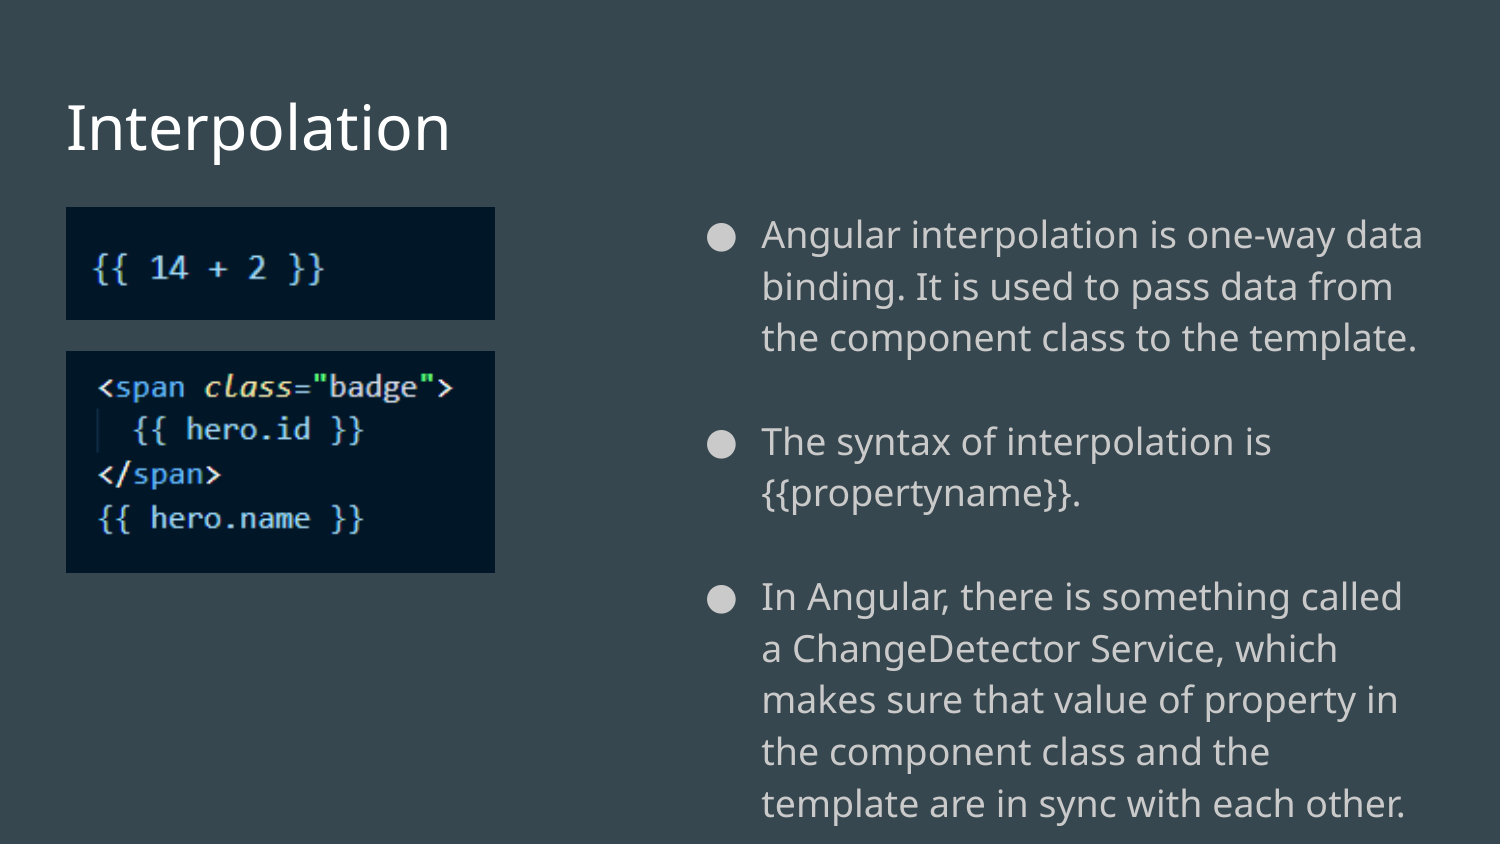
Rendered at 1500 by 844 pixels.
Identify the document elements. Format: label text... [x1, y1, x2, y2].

list Angular interpolation is one-way data binding. It is used to pass data from the component class to the template. The syntax of interpolation is {{propertyname}}. In Angular, there is something called a ChangeDetector Service, which makes sure that value of property in the component class and the template are in sync with each other. [671, 189, 1449, 750]
picture [66, 207, 495, 320]
picture [66, 350, 495, 574]
title Interpolation [51, 72, 1449, 167]
